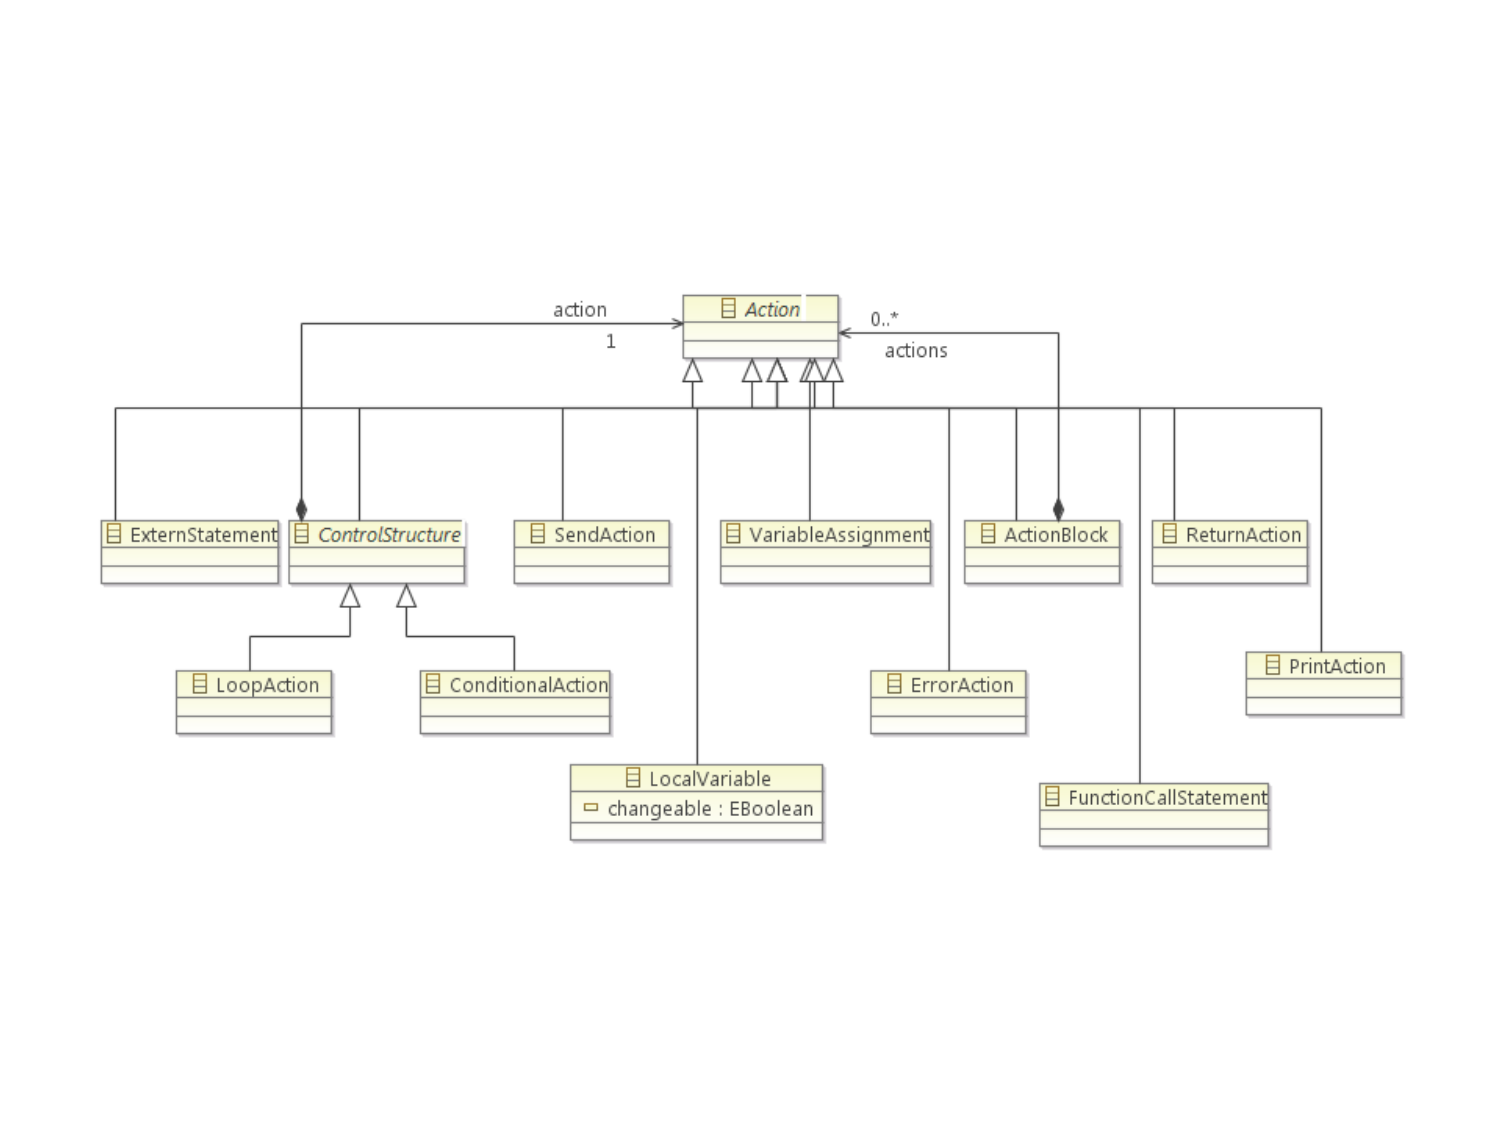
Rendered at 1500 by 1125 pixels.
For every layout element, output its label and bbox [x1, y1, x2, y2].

picture [79, 259, 1421, 866]
